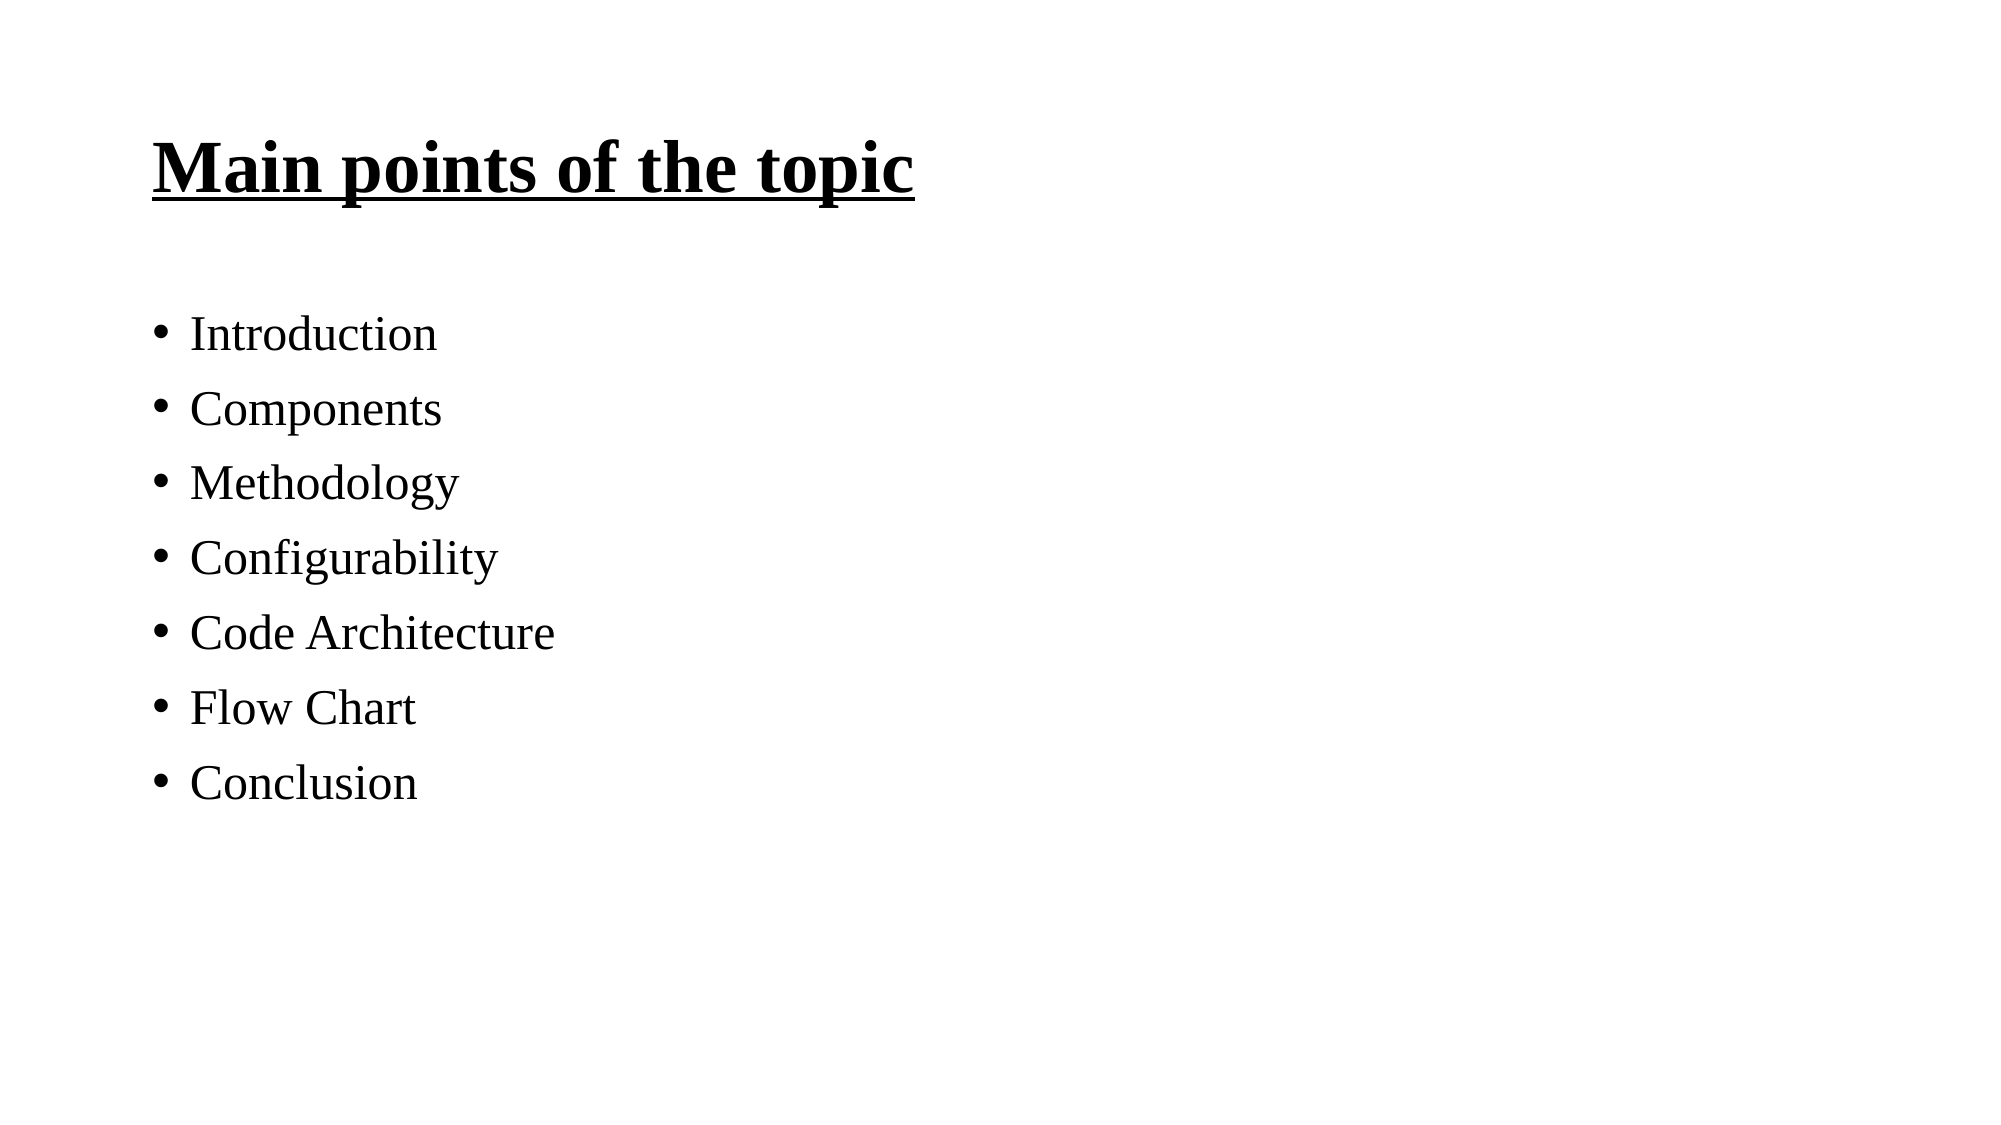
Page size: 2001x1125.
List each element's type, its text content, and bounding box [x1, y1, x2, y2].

list Introduction Components Methodology Configurability Code Architecture Flow Chart Conclusion [137, 299, 1863, 1014]
title Main points of the topic [137, 59, 1863, 278]
